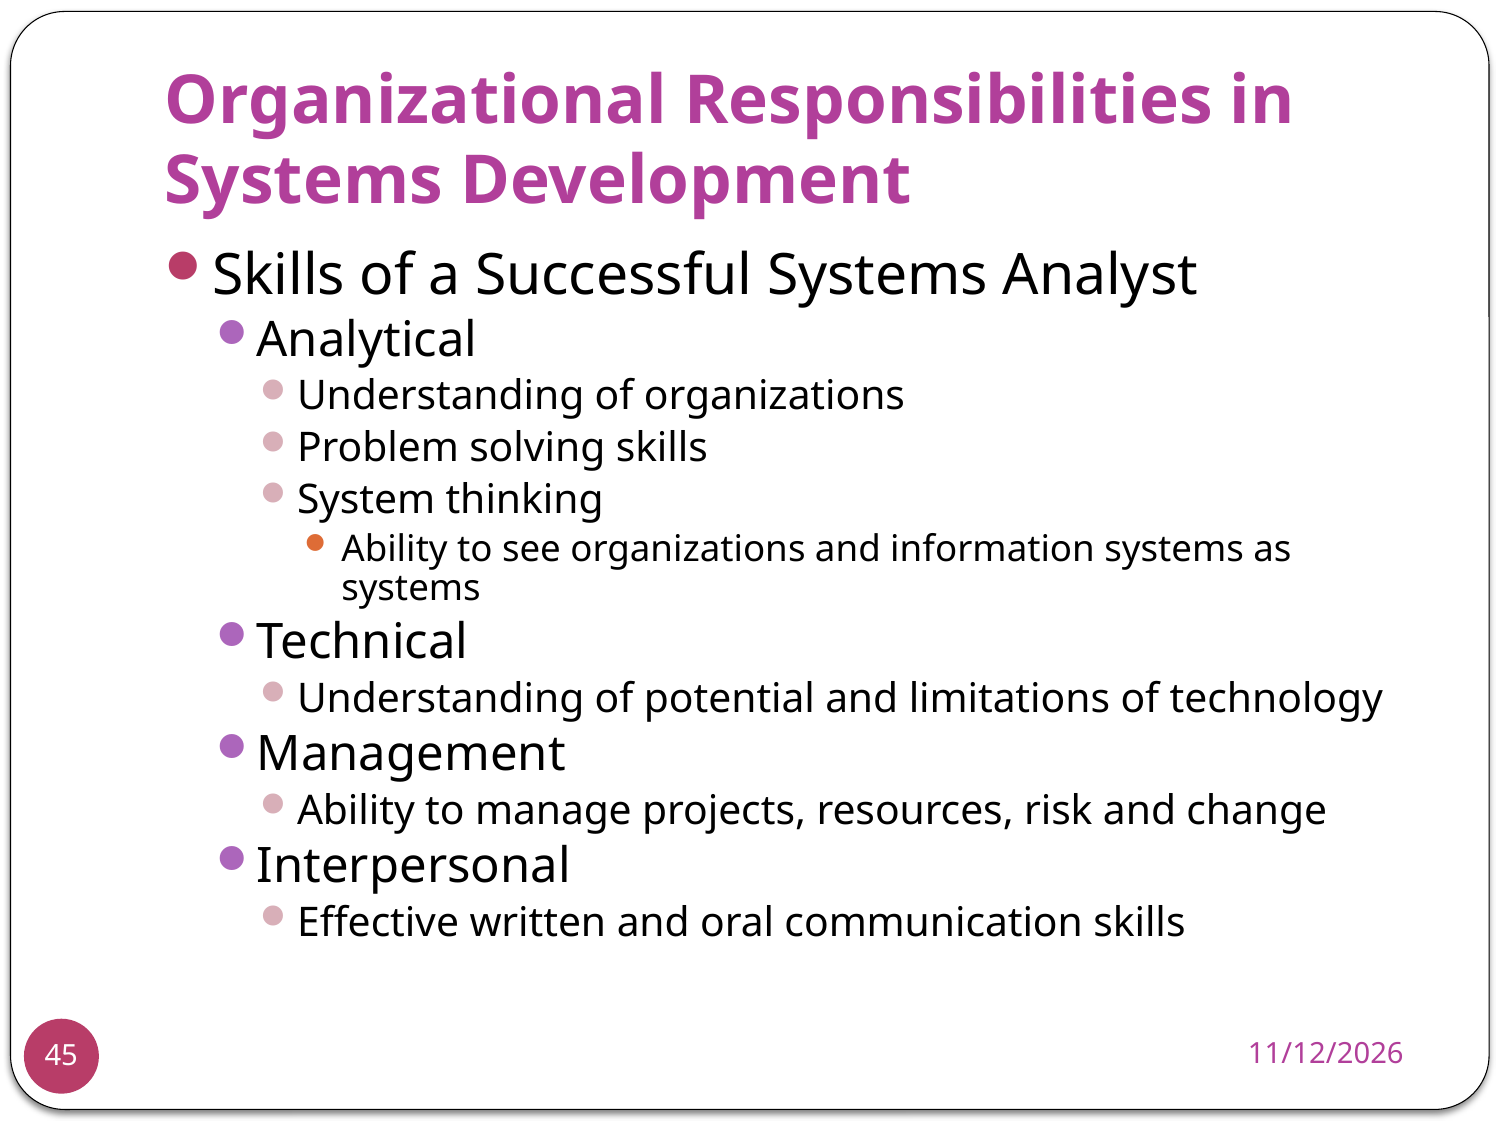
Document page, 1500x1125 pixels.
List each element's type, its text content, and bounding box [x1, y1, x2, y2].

title Organizational Responsibilities in Systems Development [150, 45, 1425, 233]
slide_number 45 [23, 1018, 99, 1094]
list Skills of a Successful Systems Analyst Analytical Understanding of organizations Problem solving skills System thinking Ability to see organizations and information systems as systems Technical Understanding of potential and limitations of technology Management Ability to manage projects, resources, risk and change Interpersonal Effective written and oral communication skills [150, 237, 1425, 988]
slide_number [1012, 1015, 1419, 1094]
